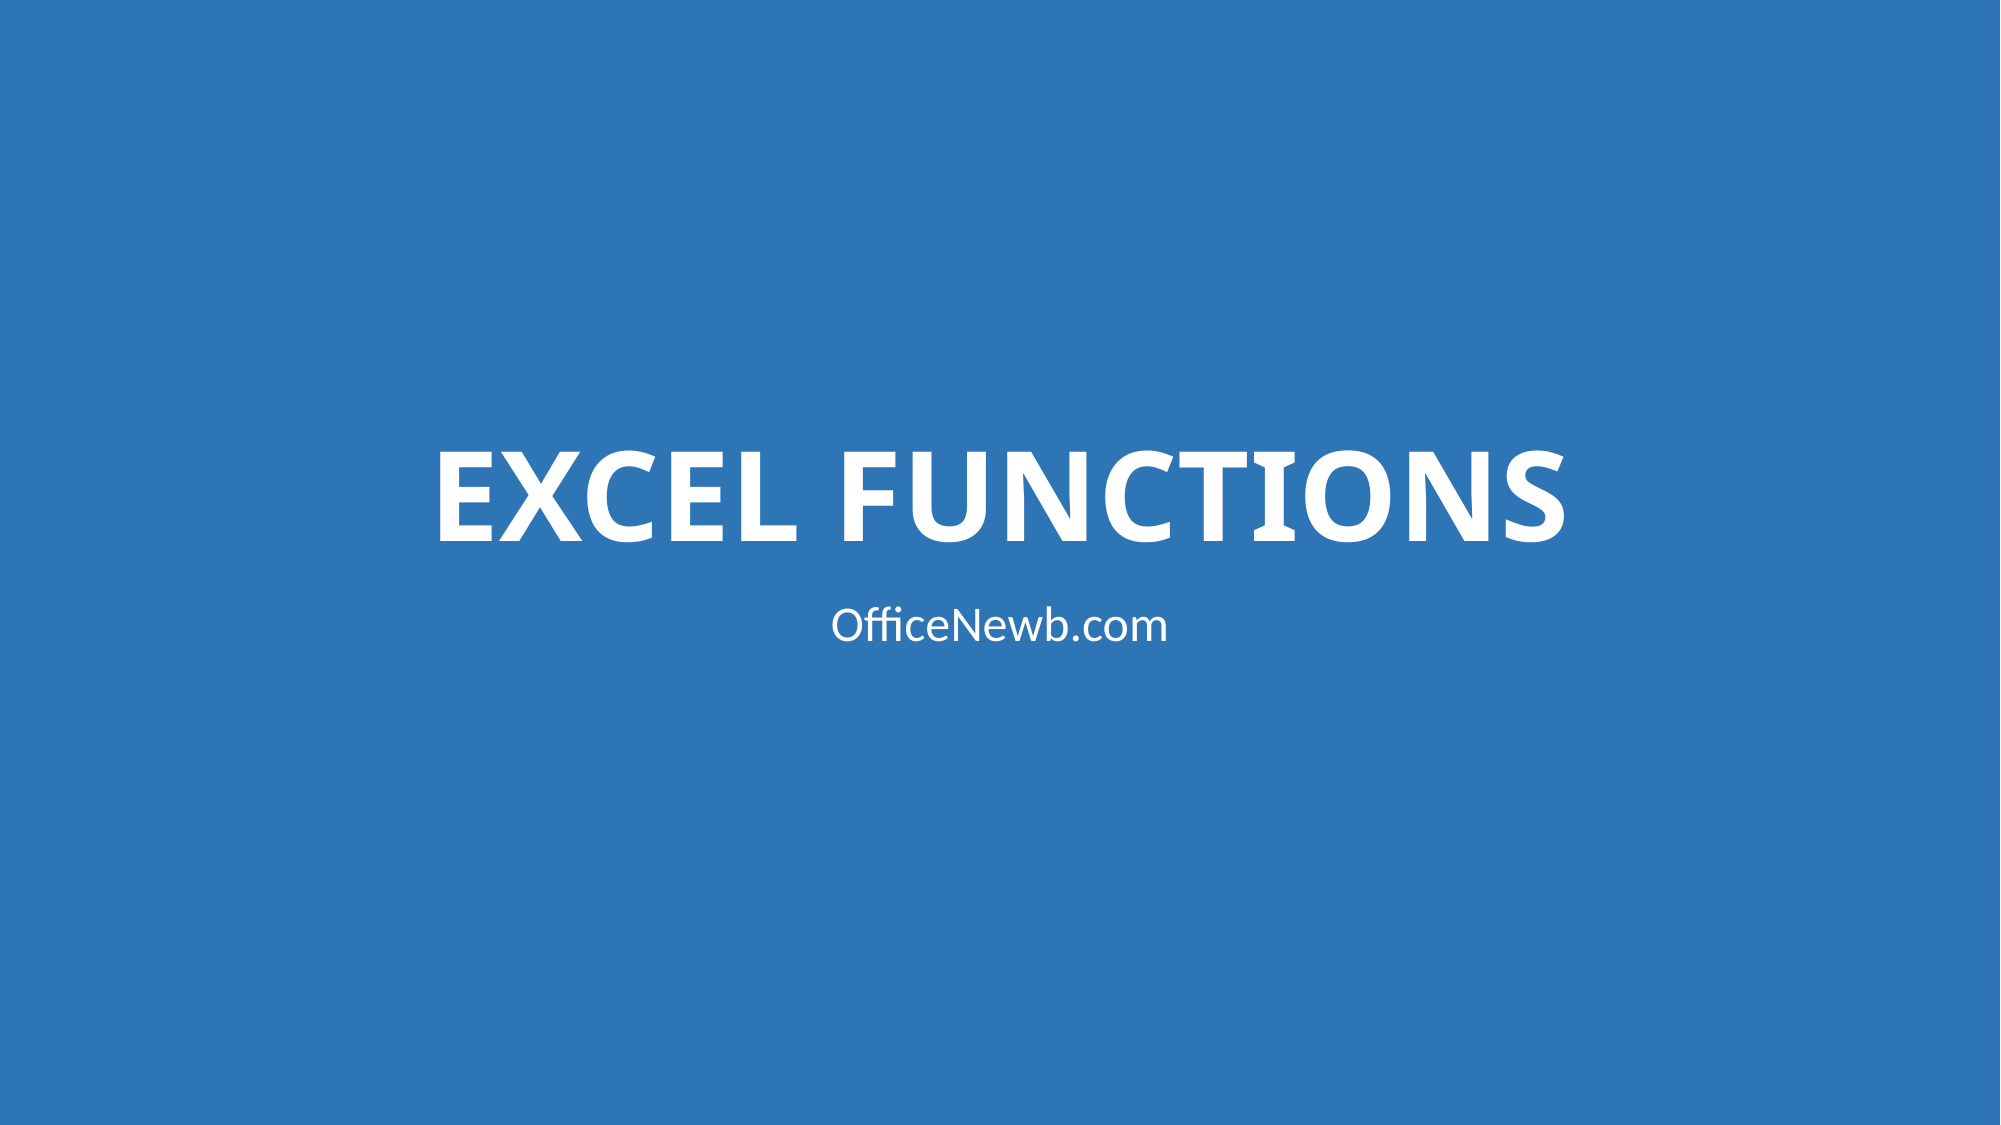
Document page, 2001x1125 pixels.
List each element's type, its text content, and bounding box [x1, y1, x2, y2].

subtitle OfficeNewb.com [249, 590, 1750, 863]
title EXCEL FUNCTIONS [249, 184, 1750, 576]
